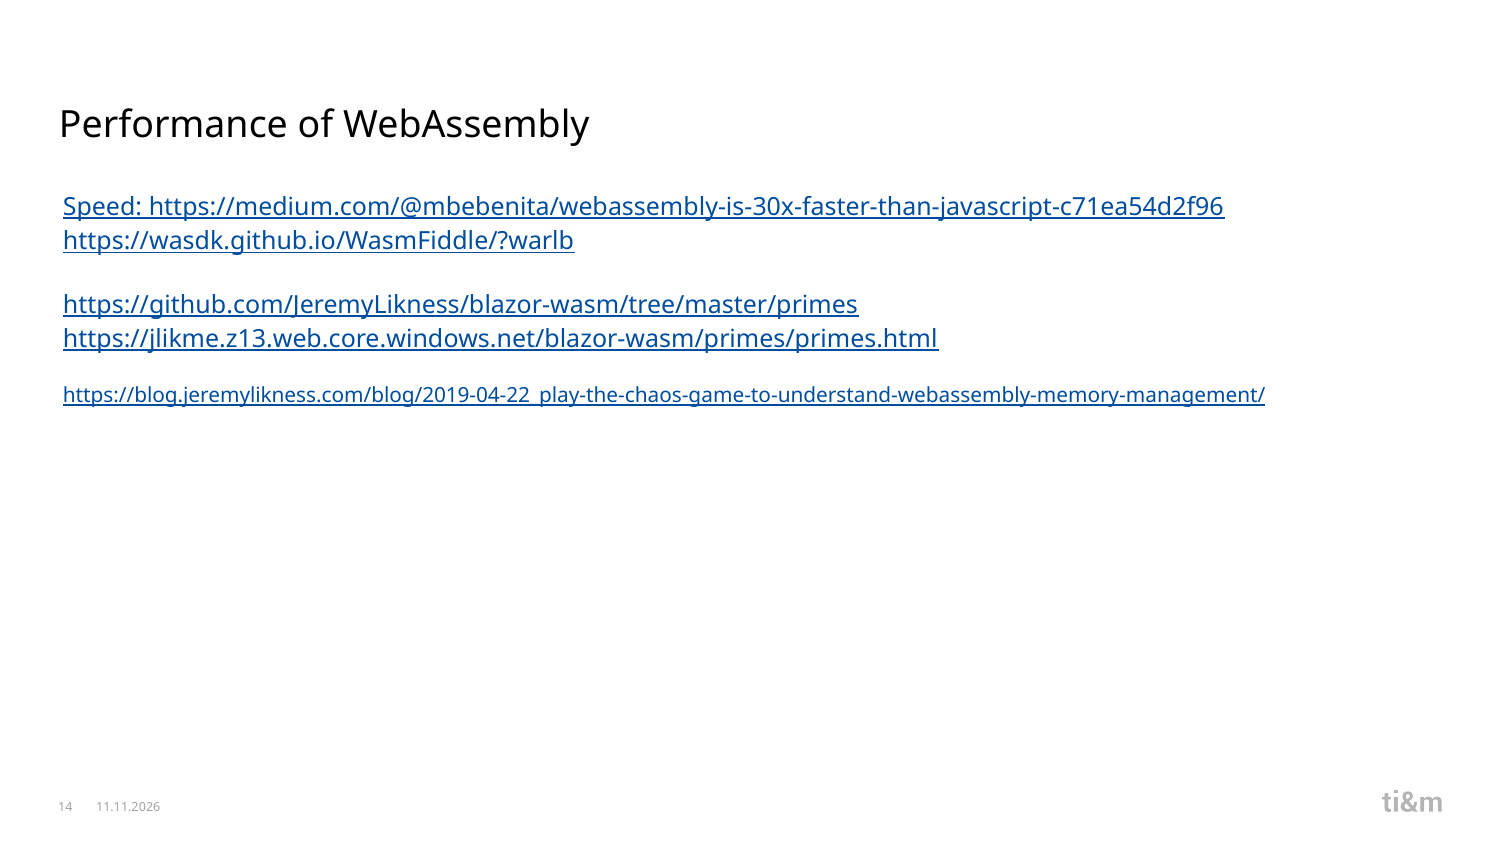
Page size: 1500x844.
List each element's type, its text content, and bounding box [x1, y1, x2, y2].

title Performance of WebAssembly [59, 100, 1442, 184]
slide_number 14 [58, 776, 118, 817]
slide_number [118, 776, 434, 817]
text_box Speed: https://medium.com/@mbebenita/webassembly-is-30x-faster-than-javascript-c71ea54d2f96 https://wasdk.github.io/WasmFiddle/?warlb https://github.com/JeremyLikness/blazor-wasm/tree/master/primes https://jlikme.z13.web.core.windows.net/blazor-wasm/primes/primes.html https://blog.jeremylikness.com/blog/2019-04-22_play-the-chaos-game-to-understand-webassembly-memory-management/ [48, 183, 1416, 447]
